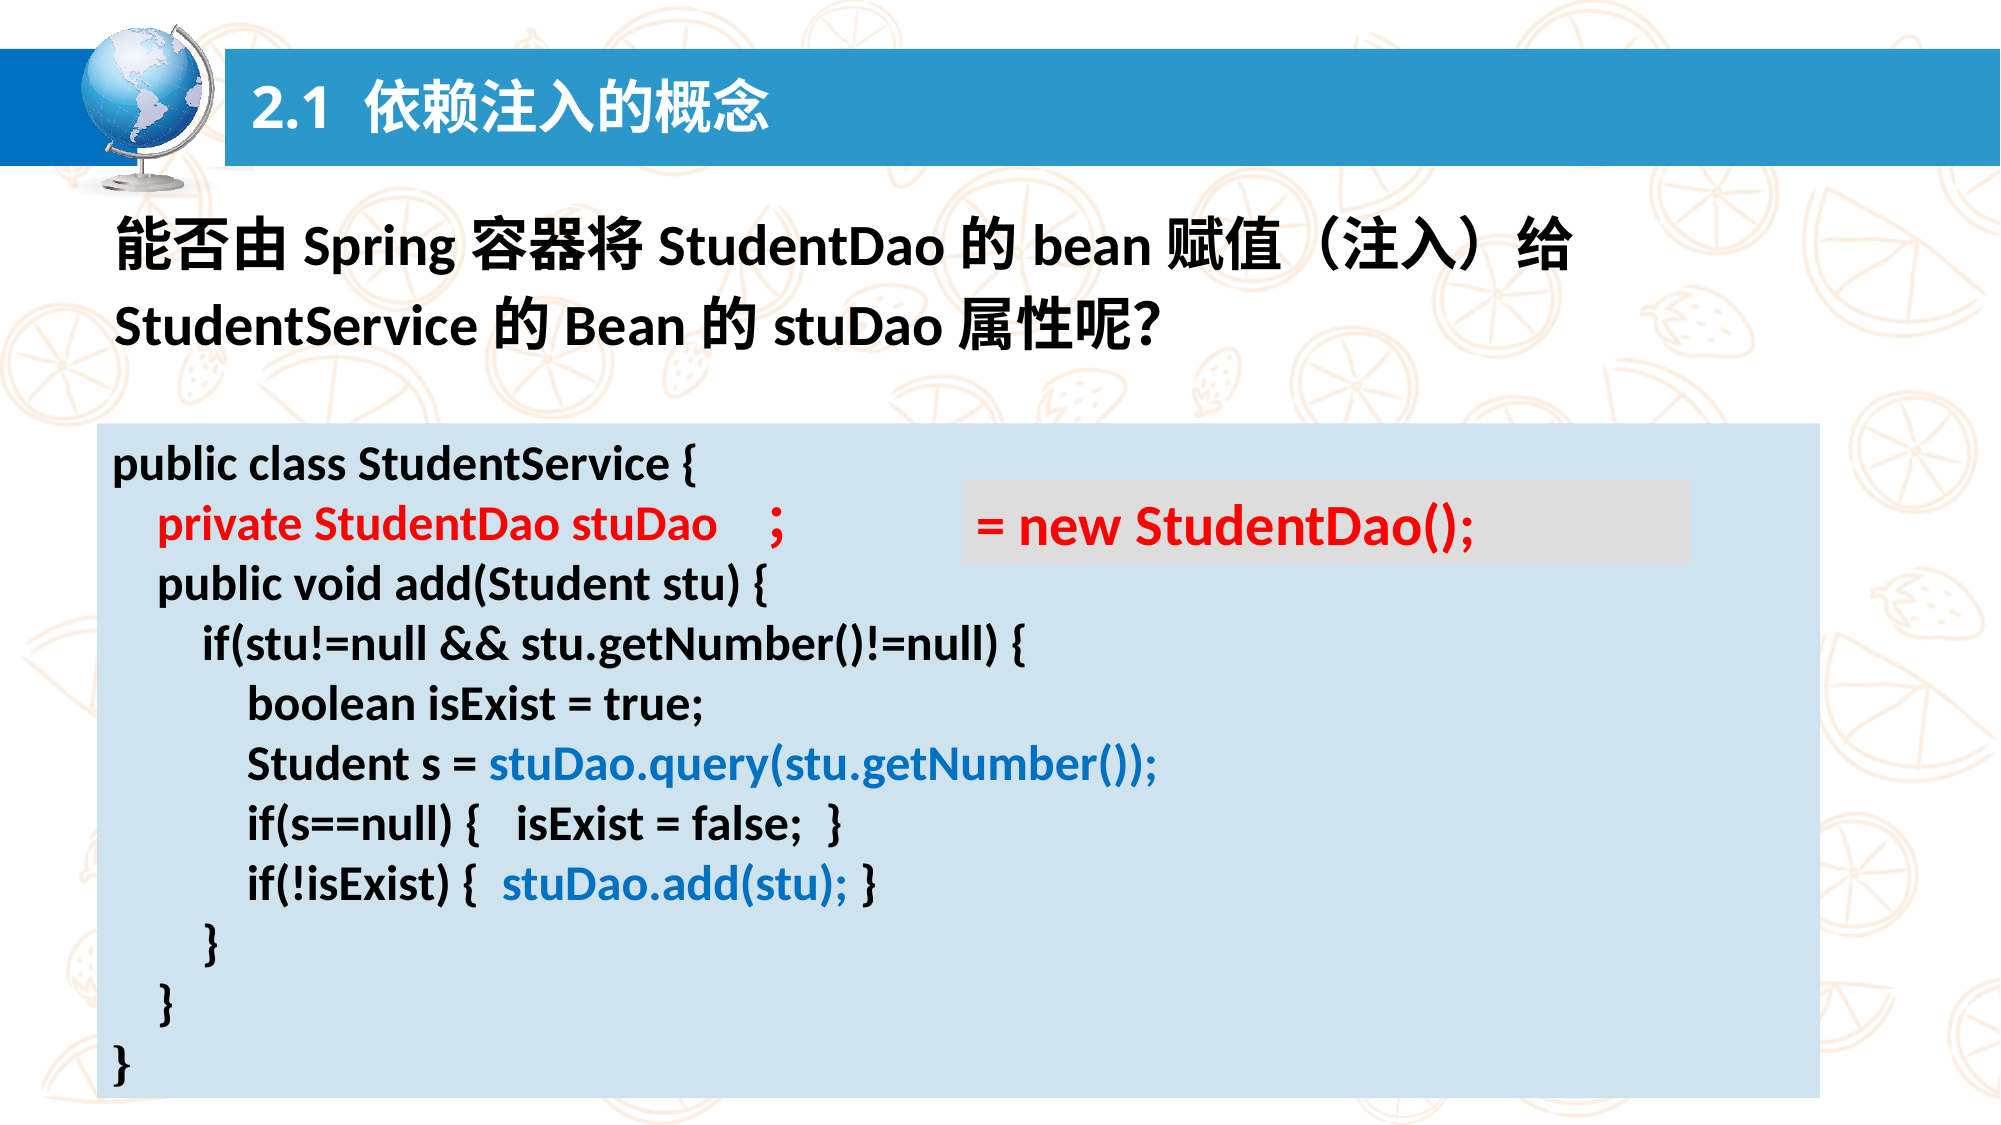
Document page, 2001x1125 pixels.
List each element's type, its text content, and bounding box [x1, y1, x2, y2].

text_box 能否由Spring容器将StudentDao的bean赋值（注入）给StudentService的Bean的stuDao属性呢？ [99, 188, 1925, 365]
text_box = new StudentDao(); [961, 479, 1690, 565]
picture [0, 0, 2001, 1125]
text_box public class StudentService { private StudentDao stuDao ； public void add(Student stu) { if(stu!=null && stu.getNumber()!=null) { boolean isExist = true; Student s = stuDao.query(stu.getNumber()); if(s==null) { isExist = false; } if(!isExist) { stuDao.add(stu); } } } } [97, 423, 1821, 1099]
title 2.1 依赖注入的概念 [236, 57, 1961, 161]
